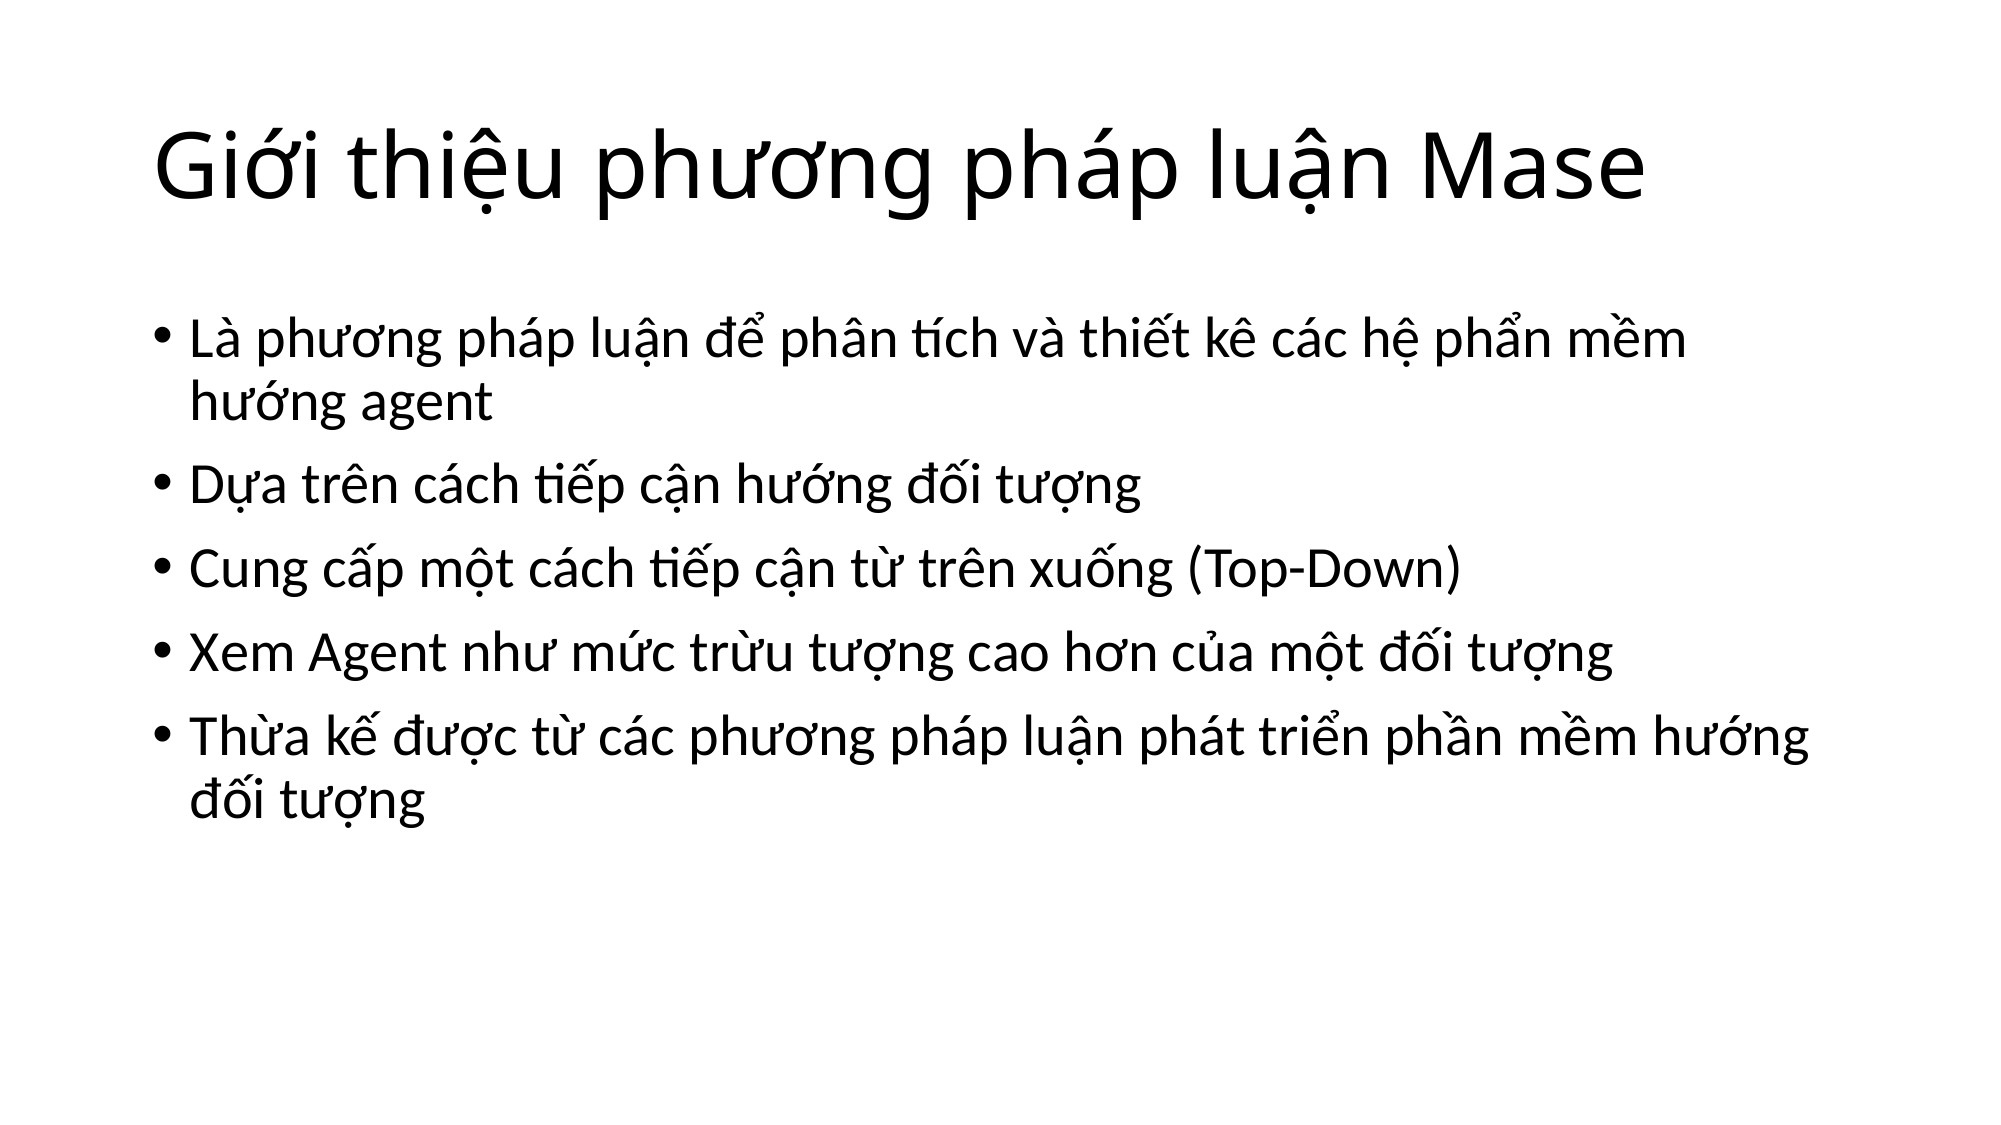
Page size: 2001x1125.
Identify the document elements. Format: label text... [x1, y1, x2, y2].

title Giới thiệu phương pháp luận Mase [137, 59, 1863, 278]
list Là phương pháp luận để phân tích và thiết kê các hệ phẩn mềm hướng agent Dựa trên cách tiếp cận hướng đối tượng Cung cấp một cách tiếp cận từ trên xuống (Top-Down) Xem Agent như mức trừu tượng cao hơn của một đối tượng Thừa kế được từ các phương pháp luận phát triển phần mềm hướng đối tượng [137, 299, 1863, 1014]
